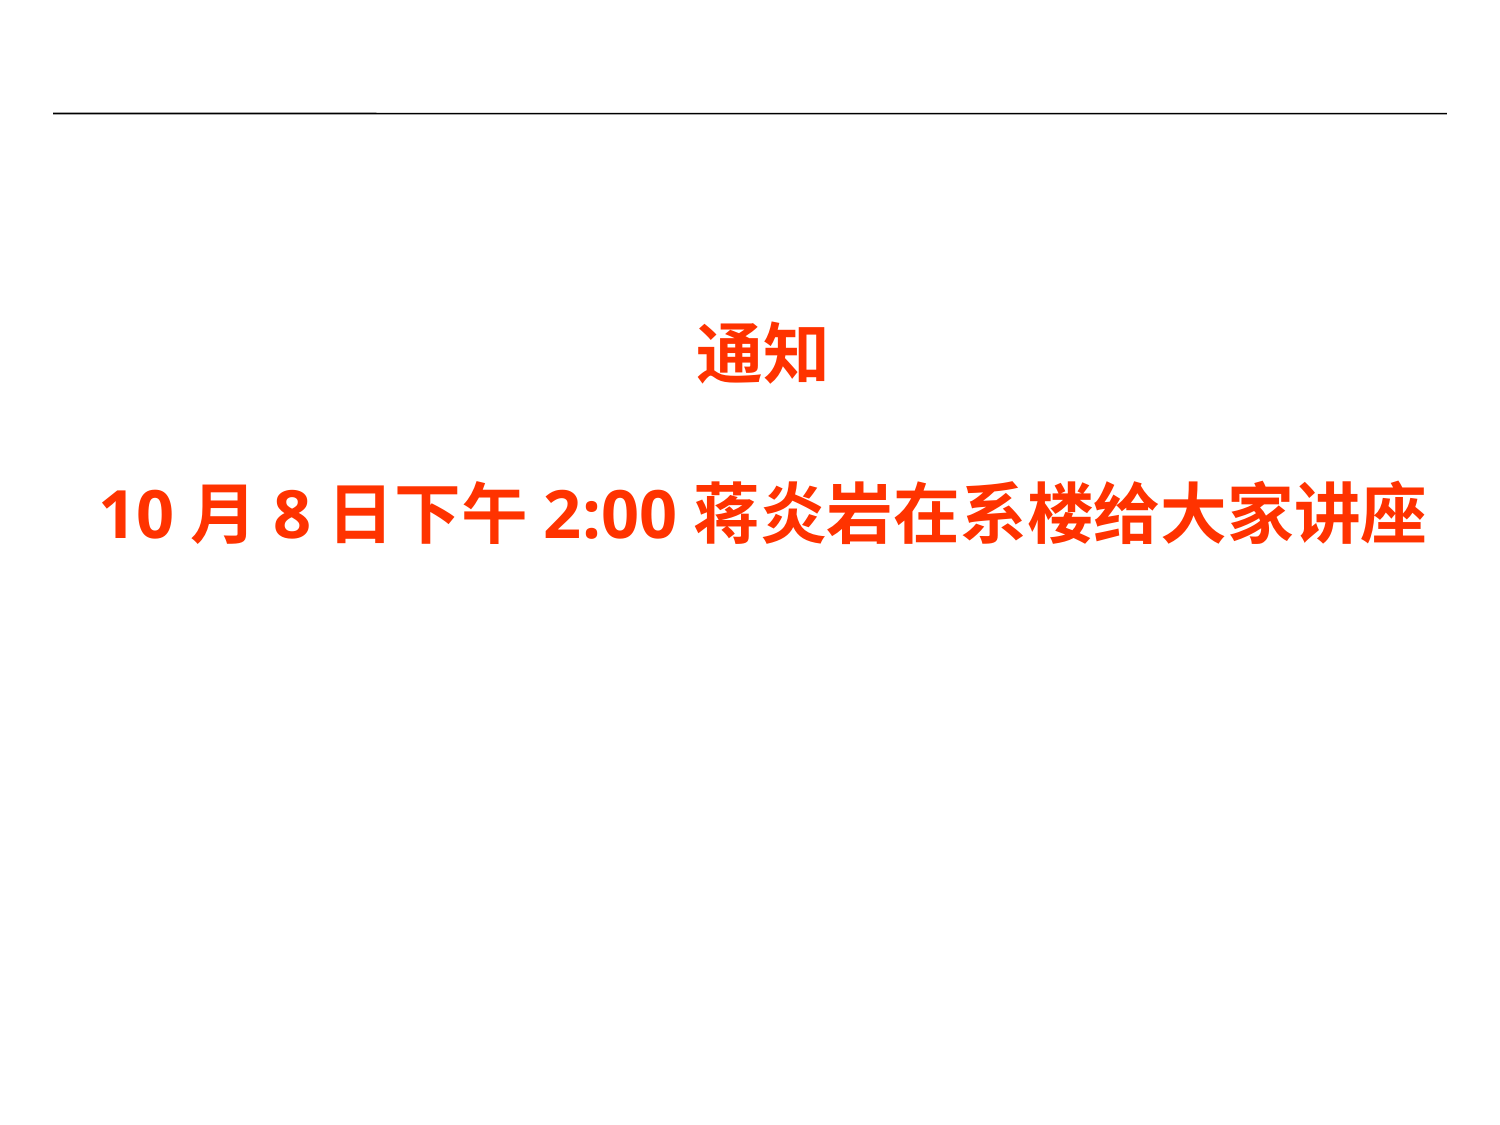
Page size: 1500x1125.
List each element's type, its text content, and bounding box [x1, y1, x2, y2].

text_box 通知 10月8日下午2:00蒋炎岩在系楼给大家讲座 [27, 304, 1499, 559]
